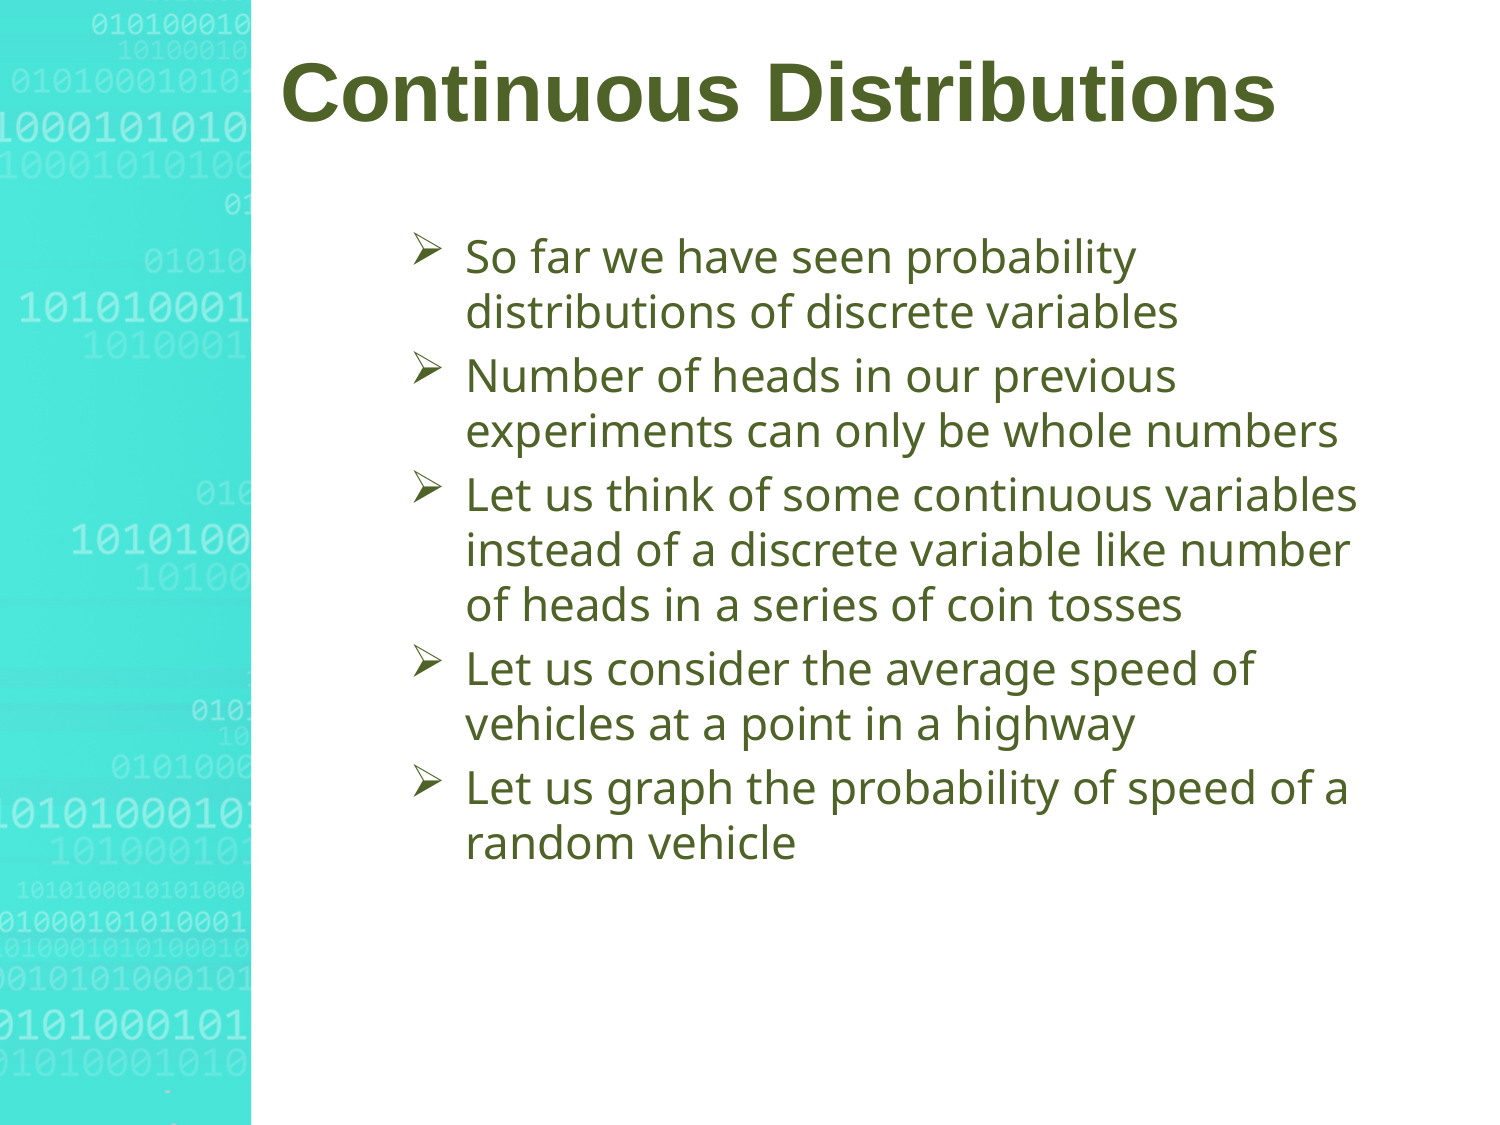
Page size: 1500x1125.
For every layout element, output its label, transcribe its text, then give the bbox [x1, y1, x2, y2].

list So far we have seen probability distributions of discrete variables Number of heads in our previous experiments can only be whole numbers Let us think of some continuous variables instead of a discrete variable like number of heads in a series of coin tosses Let us consider the average speed of vehicles at a point in a highway Let us graph the probability of speed of a random vehicle [344, 219, 1422, 1028]
title Continuous Distributions [265, 0, 1500, 176]
picture [0, 0, 1500, 1125]
